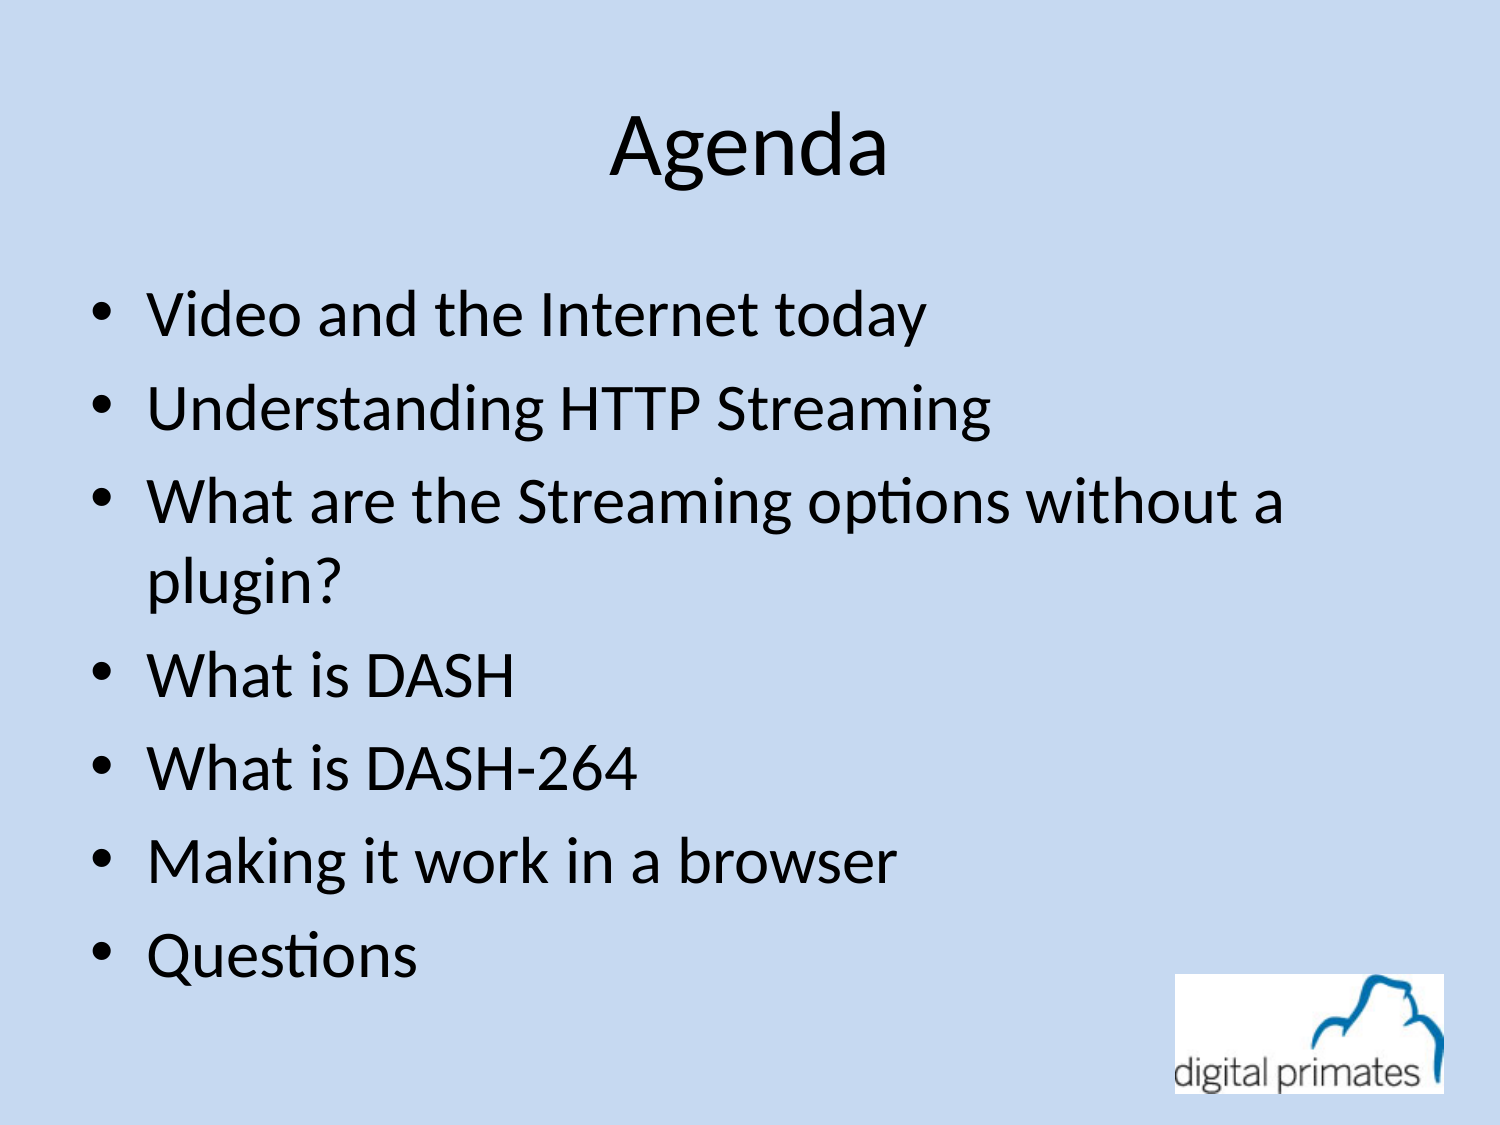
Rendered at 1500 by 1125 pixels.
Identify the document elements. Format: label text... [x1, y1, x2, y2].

picture [1175, 974, 1444, 1094]
title Agenda [75, 45, 1425, 233]
list Video and the Internet today Understanding HTTP Streaming What are the Streaming options without a plugin? What is DASH What is DASH-264 Making it work in a browser Questions [75, 262, 1425, 1005]
